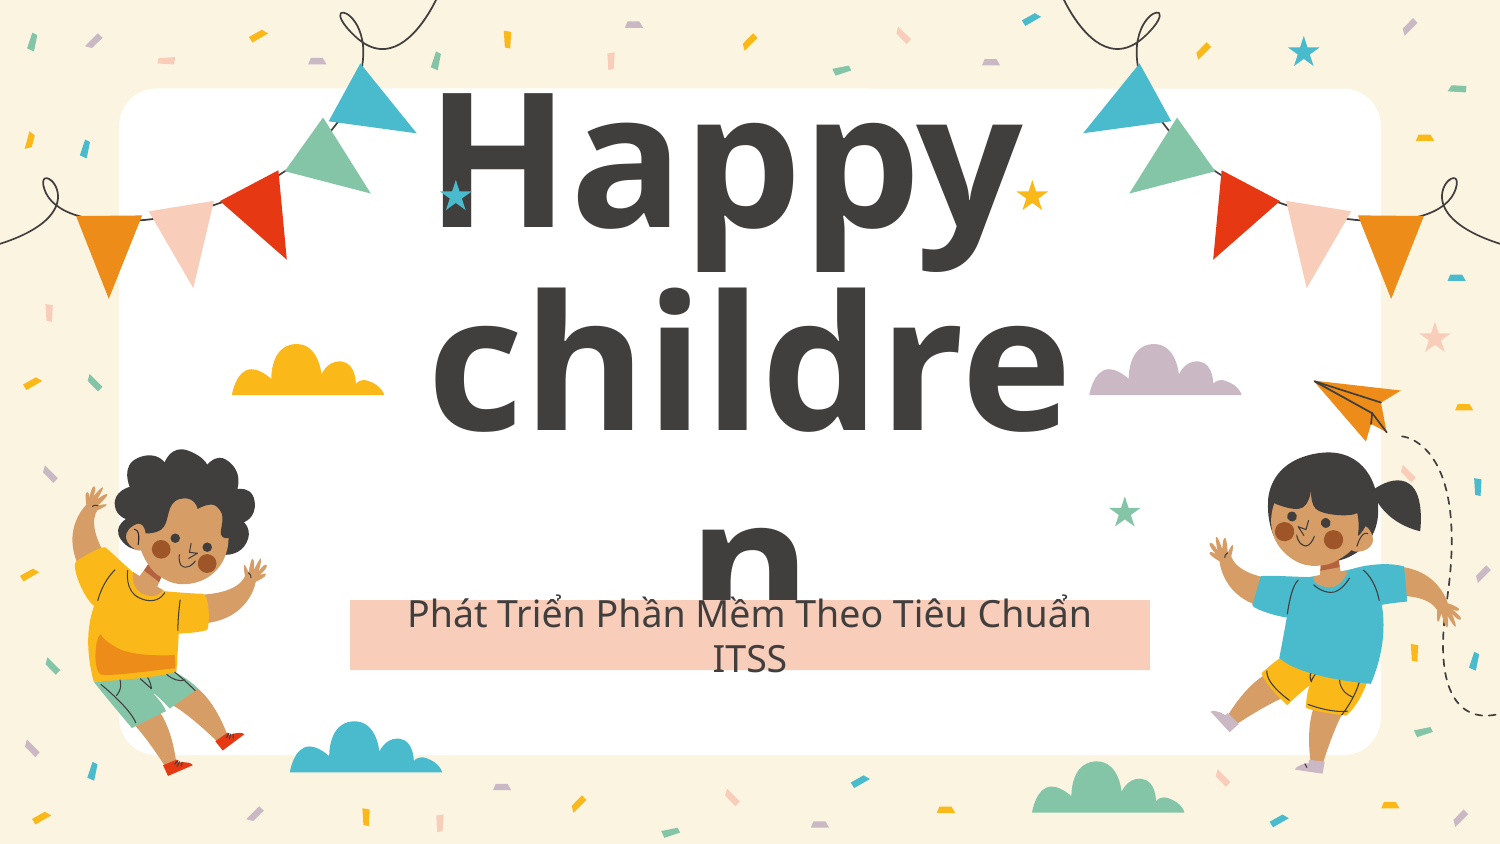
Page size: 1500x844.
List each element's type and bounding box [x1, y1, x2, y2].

text_box [0, 0, 1500, 383]
text_box [231, 343, 1242, 813]
